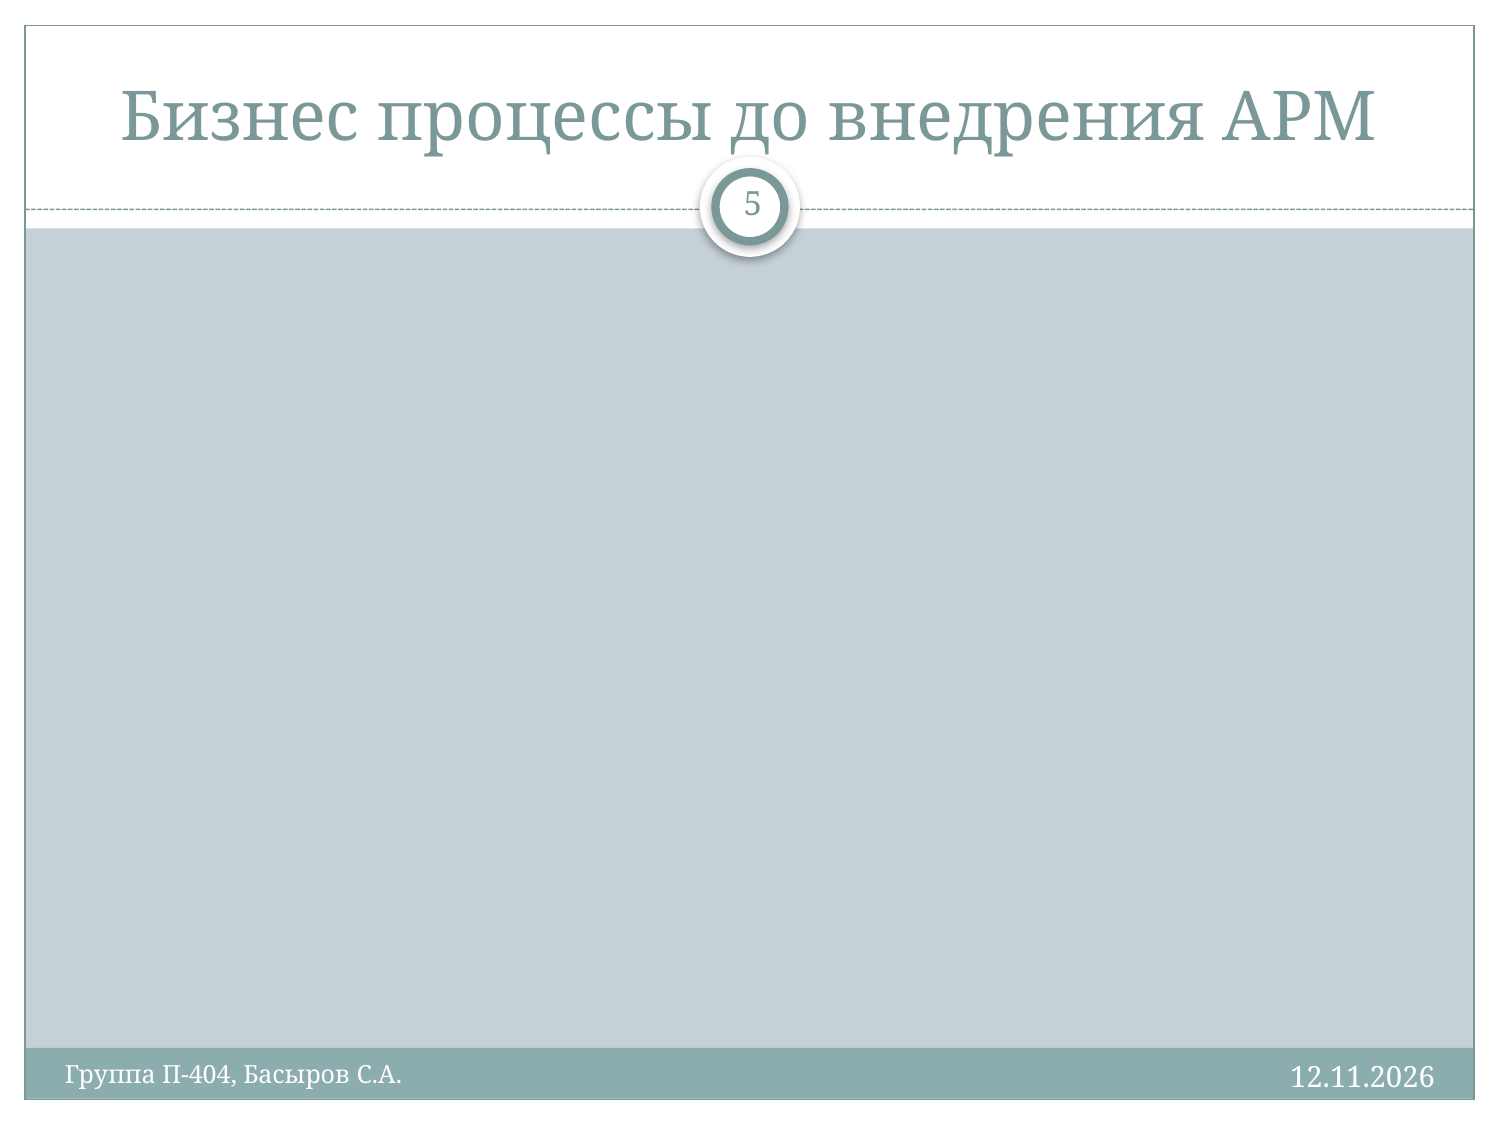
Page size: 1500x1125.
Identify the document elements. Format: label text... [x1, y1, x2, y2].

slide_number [950, 1050, 1450, 1111]
title Бизнес процессы до внедрения АРМ [49, 37, 1450, 162]
slide_number 5 [715, 168, 791, 241]
footer Группа П-404, Басыров С.А. [50, 1051, 638, 1112]
